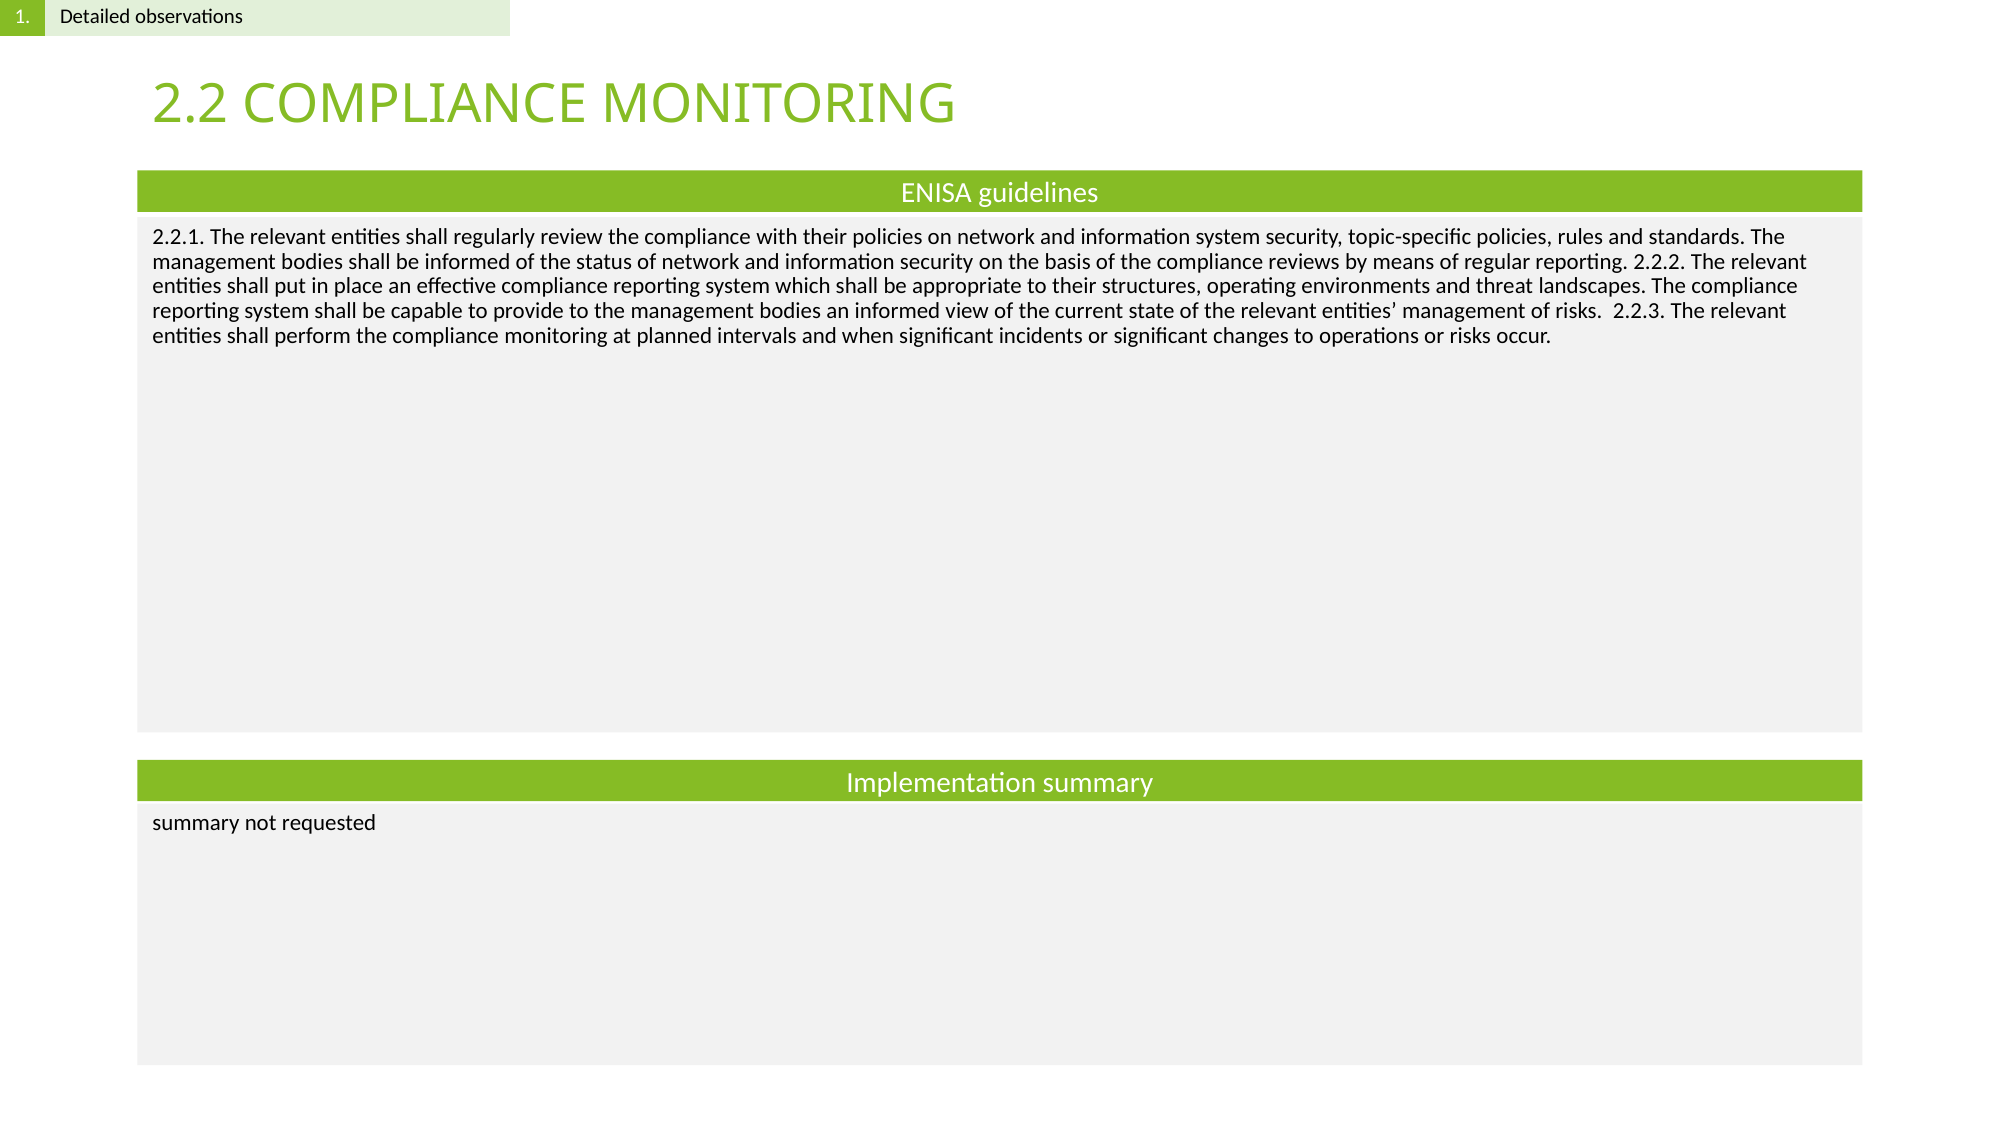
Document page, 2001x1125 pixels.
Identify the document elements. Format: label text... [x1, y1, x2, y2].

list 2.2.1. The relevant entities shall regularly review the compliance with their policies on network and information system security, topic-specific policies, rules and standards. The management bodies shall be informed of the status of network and information security on the basis of the compliance reviews by means of regular reporting. 2.2.2. The relevant entities shall put in place an effective compliance reporting system which shall be appropriate to their structures, operating environments and threat landscapes. The compliance reporting system shall be capable to provide to the management bodies an informed view of the current state of the relevant entities’ management of risks. 2.2.3. The relevant entities shall perform the compliance monitoring at planned intervals and when significant incidents or significant changes to operations or risks occur. [137, 217, 1863, 733]
list summary not requested [137, 803, 1863, 1066]
title 2.2 COMPLIANCE MONITORING [137, 59, 1863, 150]
